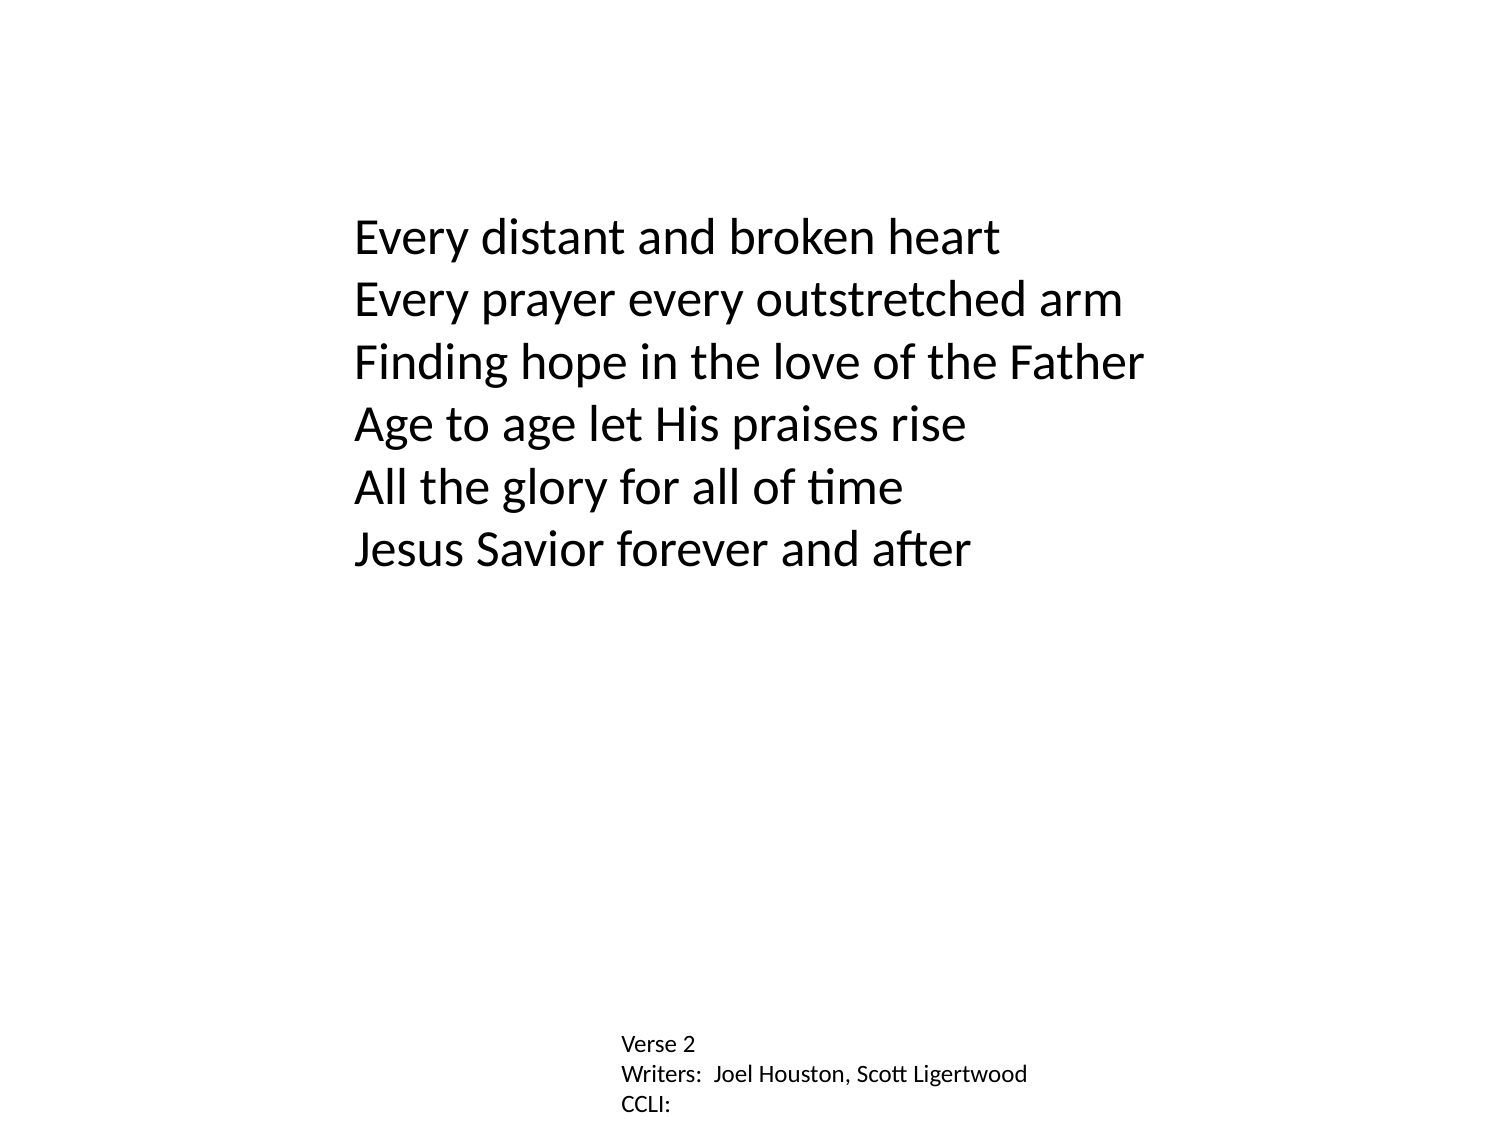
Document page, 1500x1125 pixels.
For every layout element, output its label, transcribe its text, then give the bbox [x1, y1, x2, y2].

text_box Every distant and broken heart Every prayer every outstretched arm Finding hope in the love of the Father Age to age let His praises rise All the glory for all of time Jesus Savior forever and after [339, 149, 1161, 648]
text_box Verse 2 Writers: Joel Houston, Scott Ligertwood CCLI: [606, 975, 1044, 1125]
